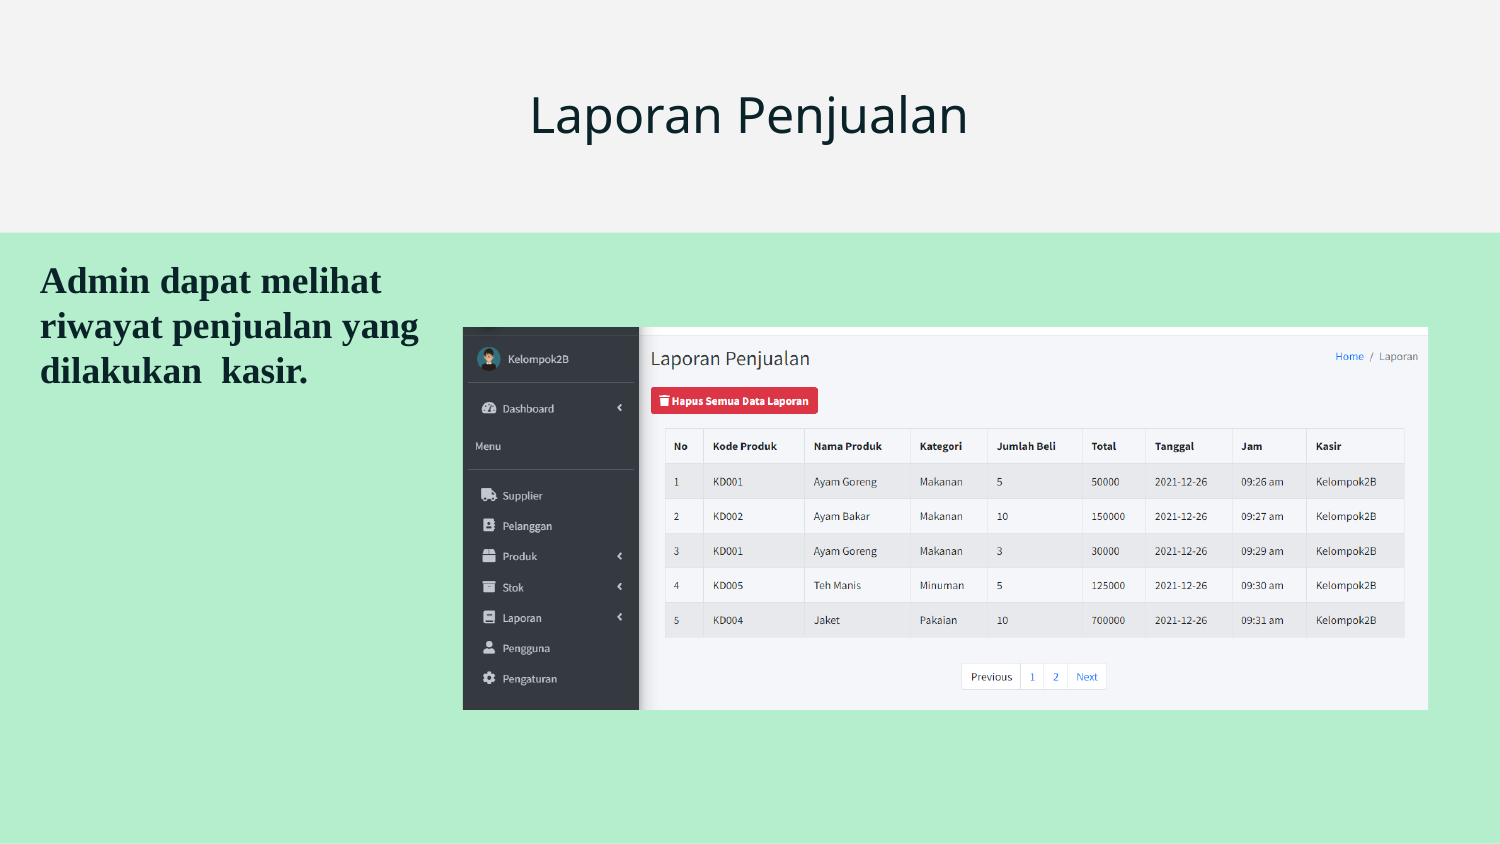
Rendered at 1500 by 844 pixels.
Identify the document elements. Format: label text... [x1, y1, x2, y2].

list Admin dapat melihat riwayat penjualan yang dilakukan kasir. [0, 241, 475, 413]
title Laporan Penjualan [225, 68, 1274, 164]
picture [462, 326, 1429, 711]
